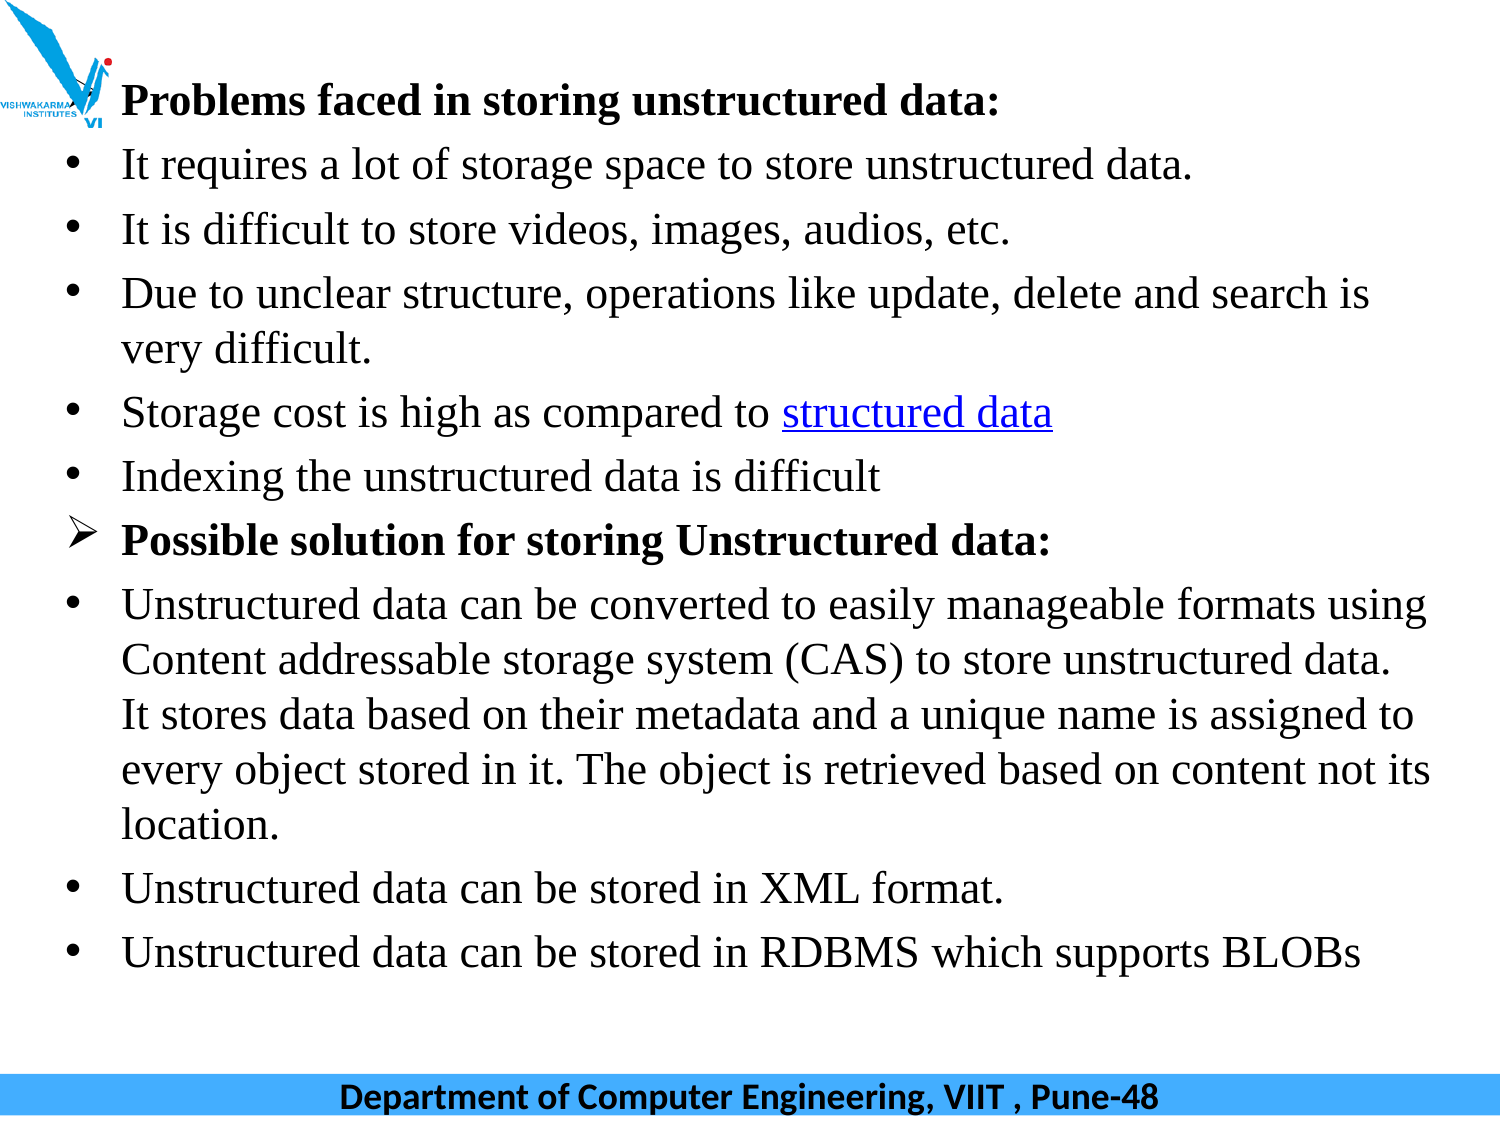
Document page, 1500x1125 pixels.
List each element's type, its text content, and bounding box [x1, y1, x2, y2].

list Problems faced in storing unstructured data: It requires a lot of storage space to store unstructured data. It is difficult to store videos, images, audios, etc. Due to unclear structure, operations like update, delete and search is very difficult. Storage cost is high as compared to structured data Indexing the unstructured data is difficult Possible solution for storing Unstructured data: Unstructured data can be converted to easily manageable formats using Content addressable storage system (CAS) to store unstructured data. It stores data based on their metadata and a unique name is assigned to every object stored in it. The object is retrieved based on content not its location. Unstructured data can be stored in XML format. Unstructured data can be stored in RDBMS which supports BLOBs [50, 62, 1450, 1072]
text_box Department of Computer Engineering, VIIT , Pune-48 [0, 1072, 1500, 1117]
picture [0, 0, 120, 135]
